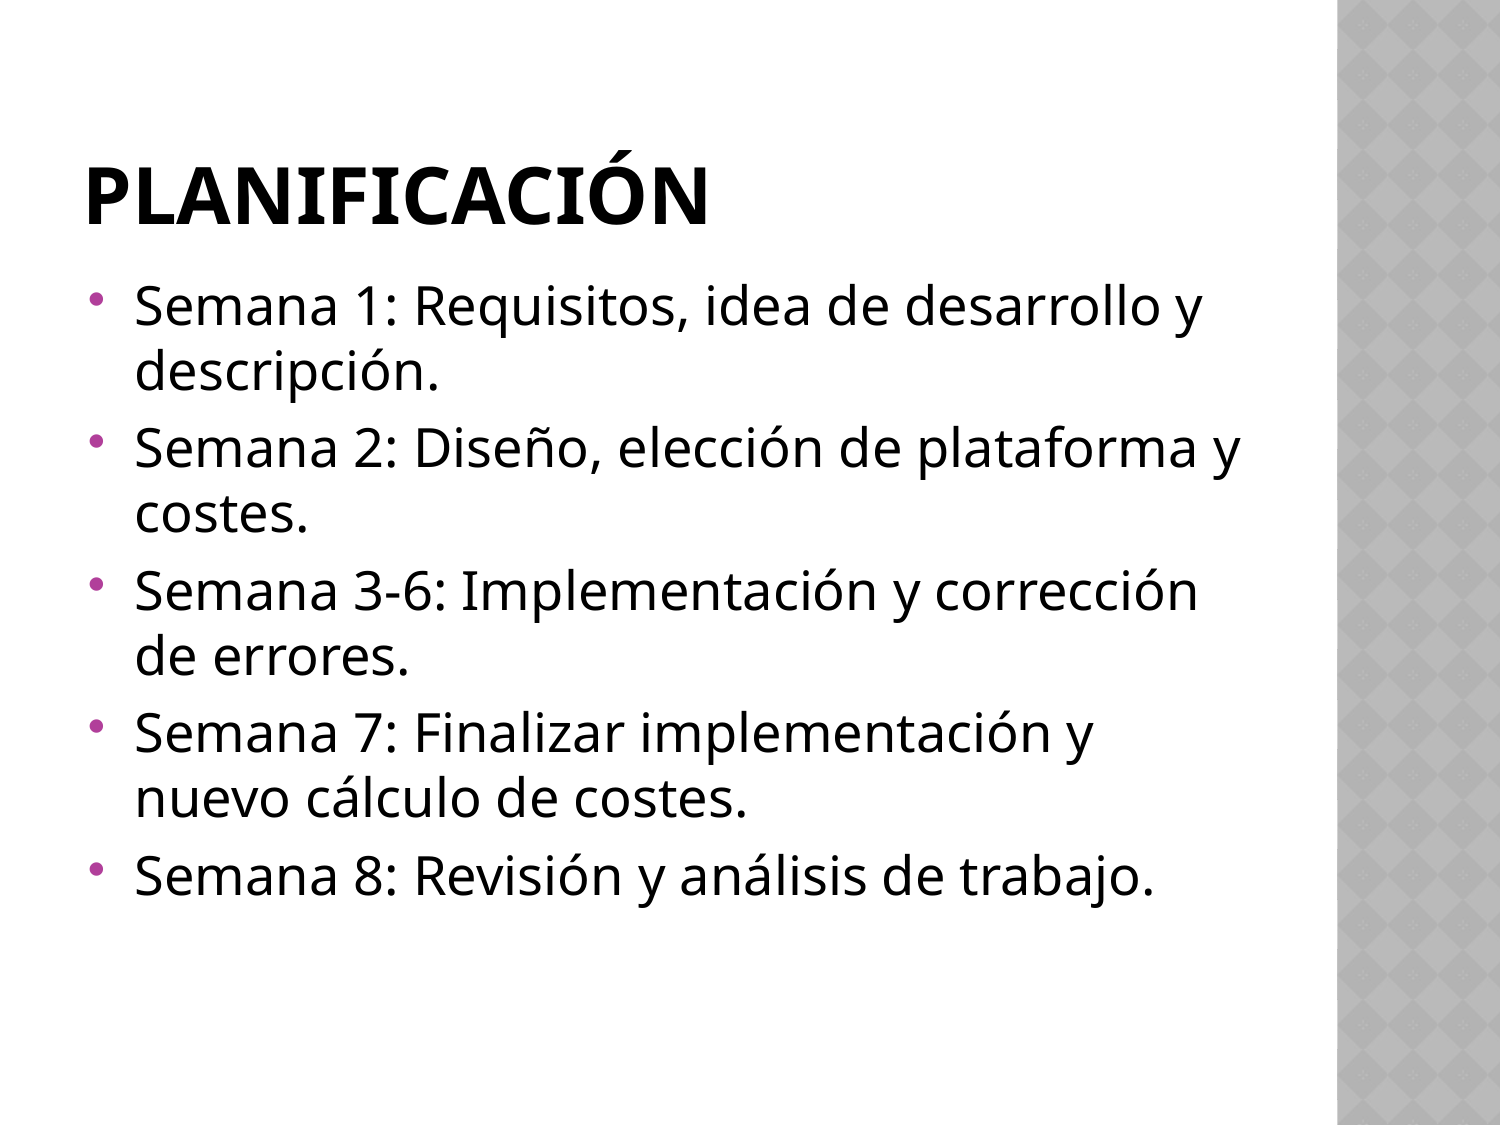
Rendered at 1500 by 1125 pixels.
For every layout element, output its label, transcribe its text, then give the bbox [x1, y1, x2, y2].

list Semana 1: Requisitos, idea de desarrollo y descripción. Semana 2: Diseño, elección de plataforma y costes. Semana 3-6: Implementación y corrección de errores. Semana 7: Finalizar implementación y nuevo cálculo de costes. Semana 8: Revisión y análisis de trabajo. [75, 264, 1263, 1059]
title Planificación [75, 52, 1263, 240]
